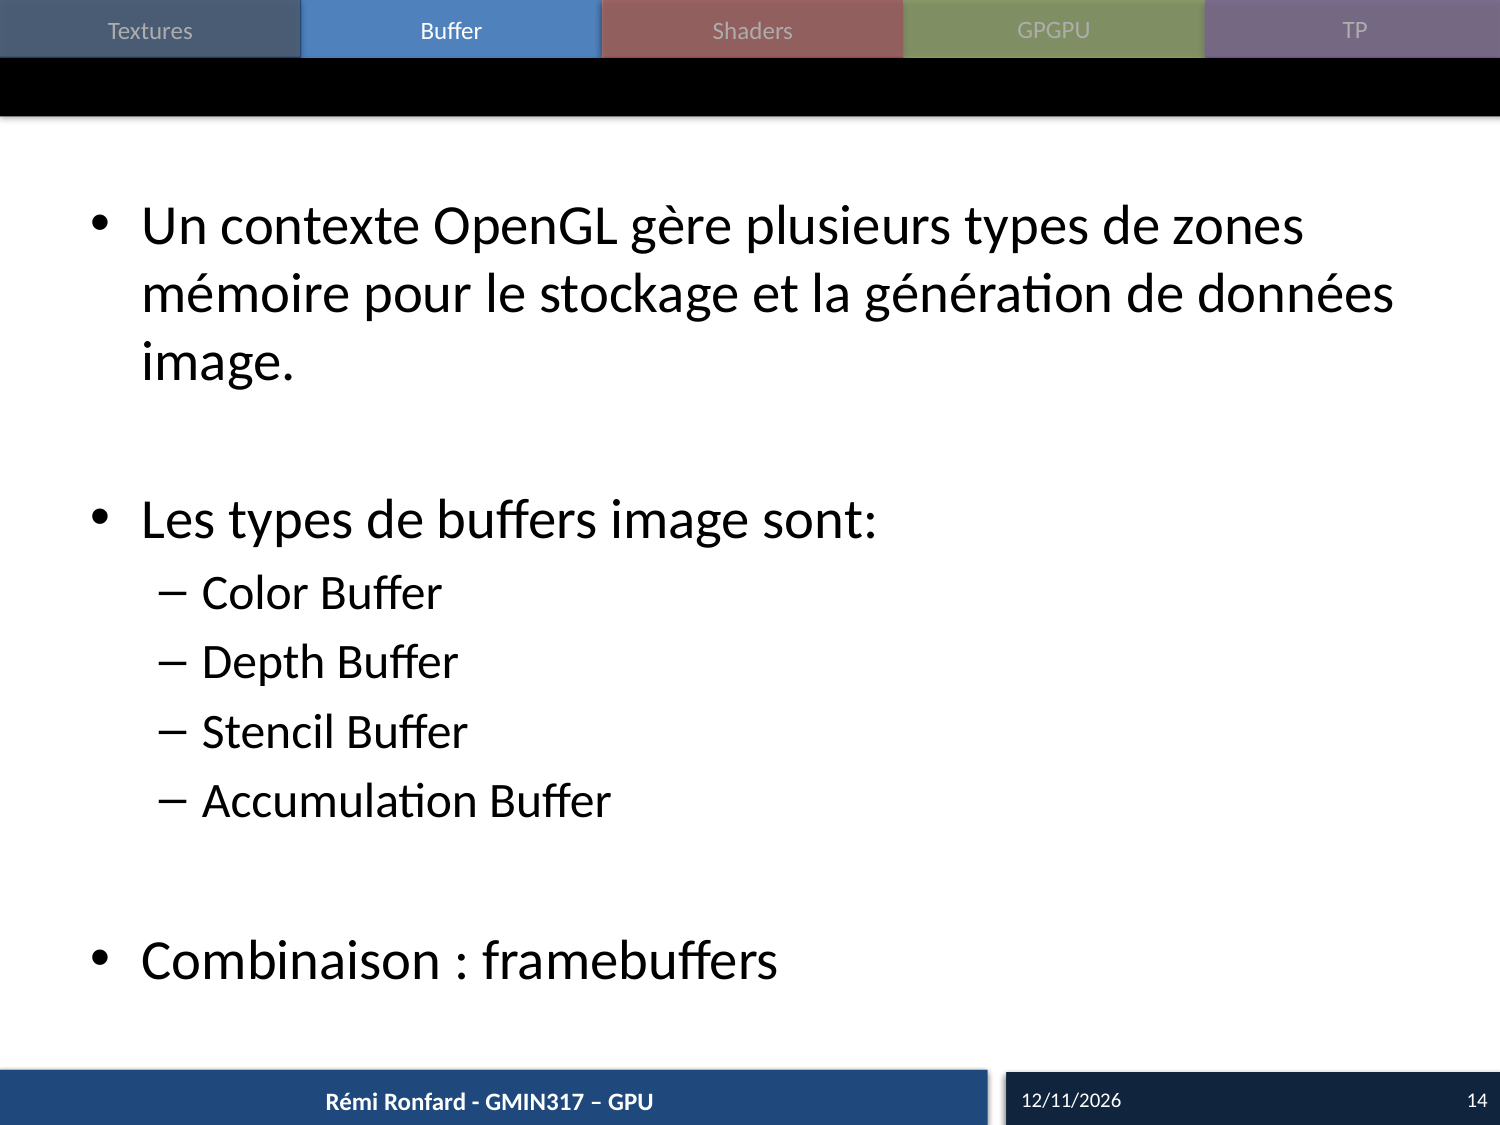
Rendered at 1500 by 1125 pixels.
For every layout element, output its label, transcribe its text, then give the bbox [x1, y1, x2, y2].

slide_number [1006, 1070, 1153, 1125]
list Un contexte OpenGL gère plusieurs types de zones mémoire pour le stockage et la génération de données image. Les types de buffers image sont: Color Buffer Depth Buffer Stencil Buffer Accumulation Buffer Combinaison : framebuffers [75, 179, 1425, 1005]
footer Rémi Ronfard - GMIN317 – GPU [0, 1072, 988, 1125]
slide_number 14 [1153, 1071, 1500, 1125]
